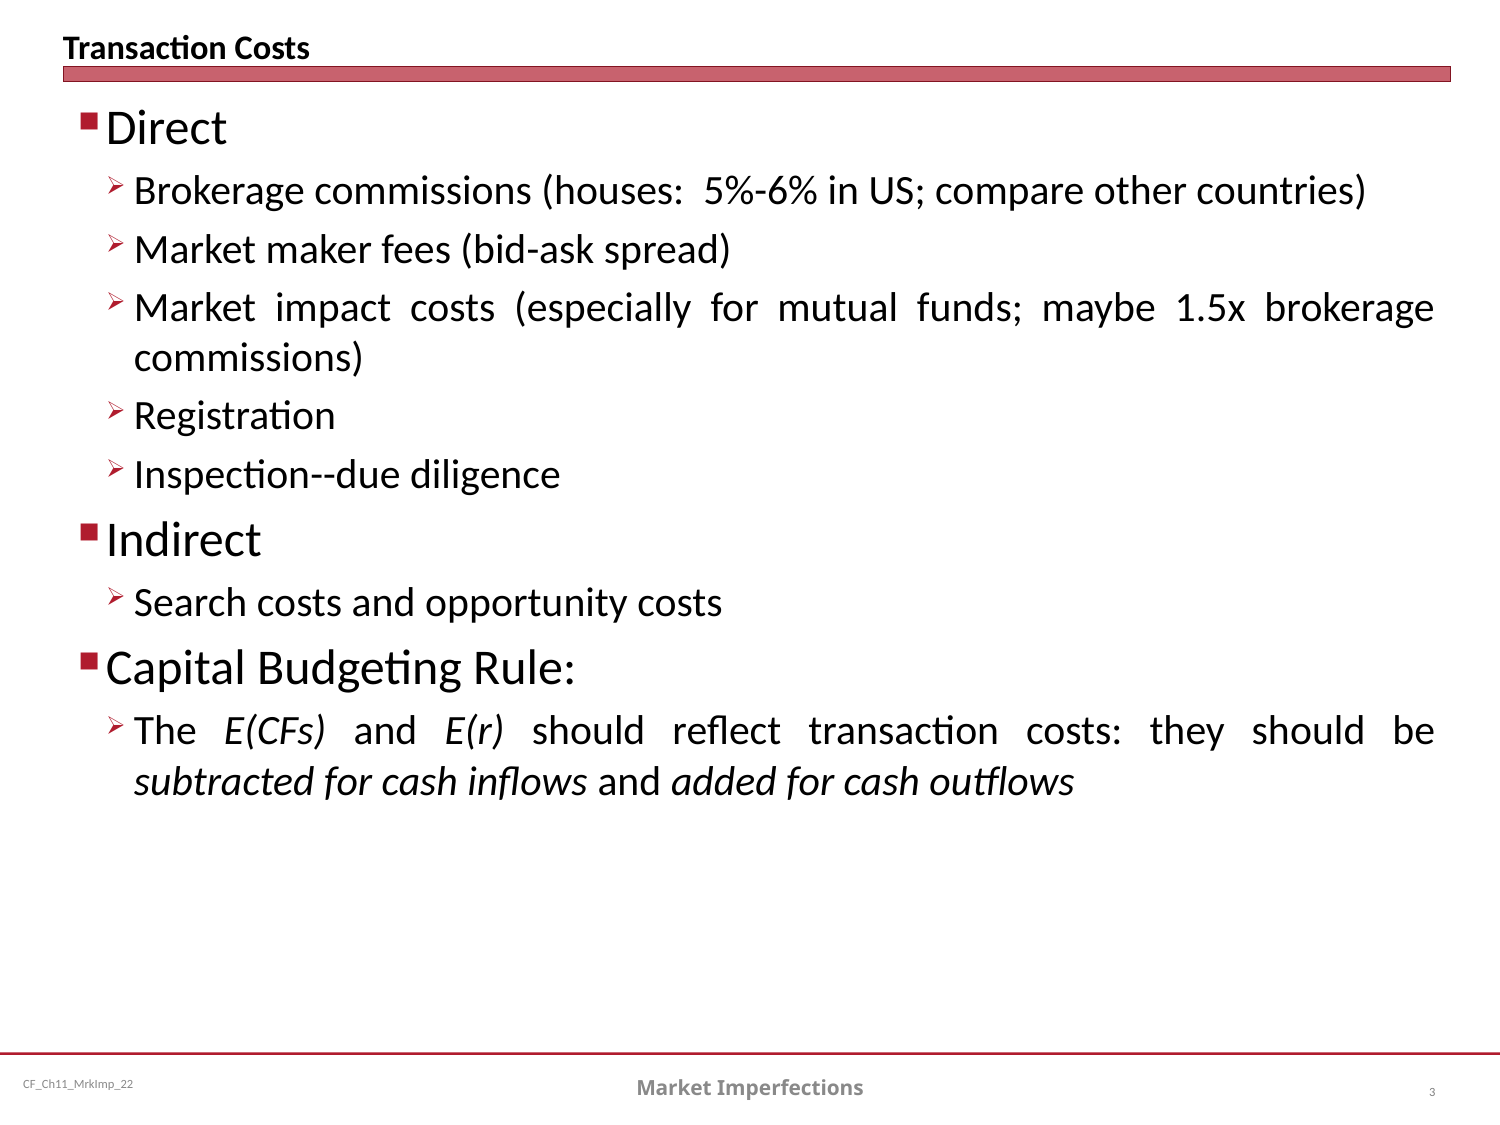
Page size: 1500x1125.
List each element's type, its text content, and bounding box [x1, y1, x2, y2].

title Transaction Costs [62, 6, 1451, 67]
slide_number 3 [1375, 1061, 1451, 1122]
list Direct Brokerage commissions (houses: 5%-6% in US; compare other countries) Market maker fees (bid-ask spread) Market impact costs (especially for mutual funds; maybe 1.5x brokerage commissions) Registration Inspection--due diligence Indirect Search costs and opportunity costs Capital Budgeting Rule: The E(CFs) and E(r) should reflect transaction costs: they should be subtracted for cash inflows and added for cash outflows [63, 87, 1451, 1041]
footer Market Imperfections [512, 1056, 988, 1117]
